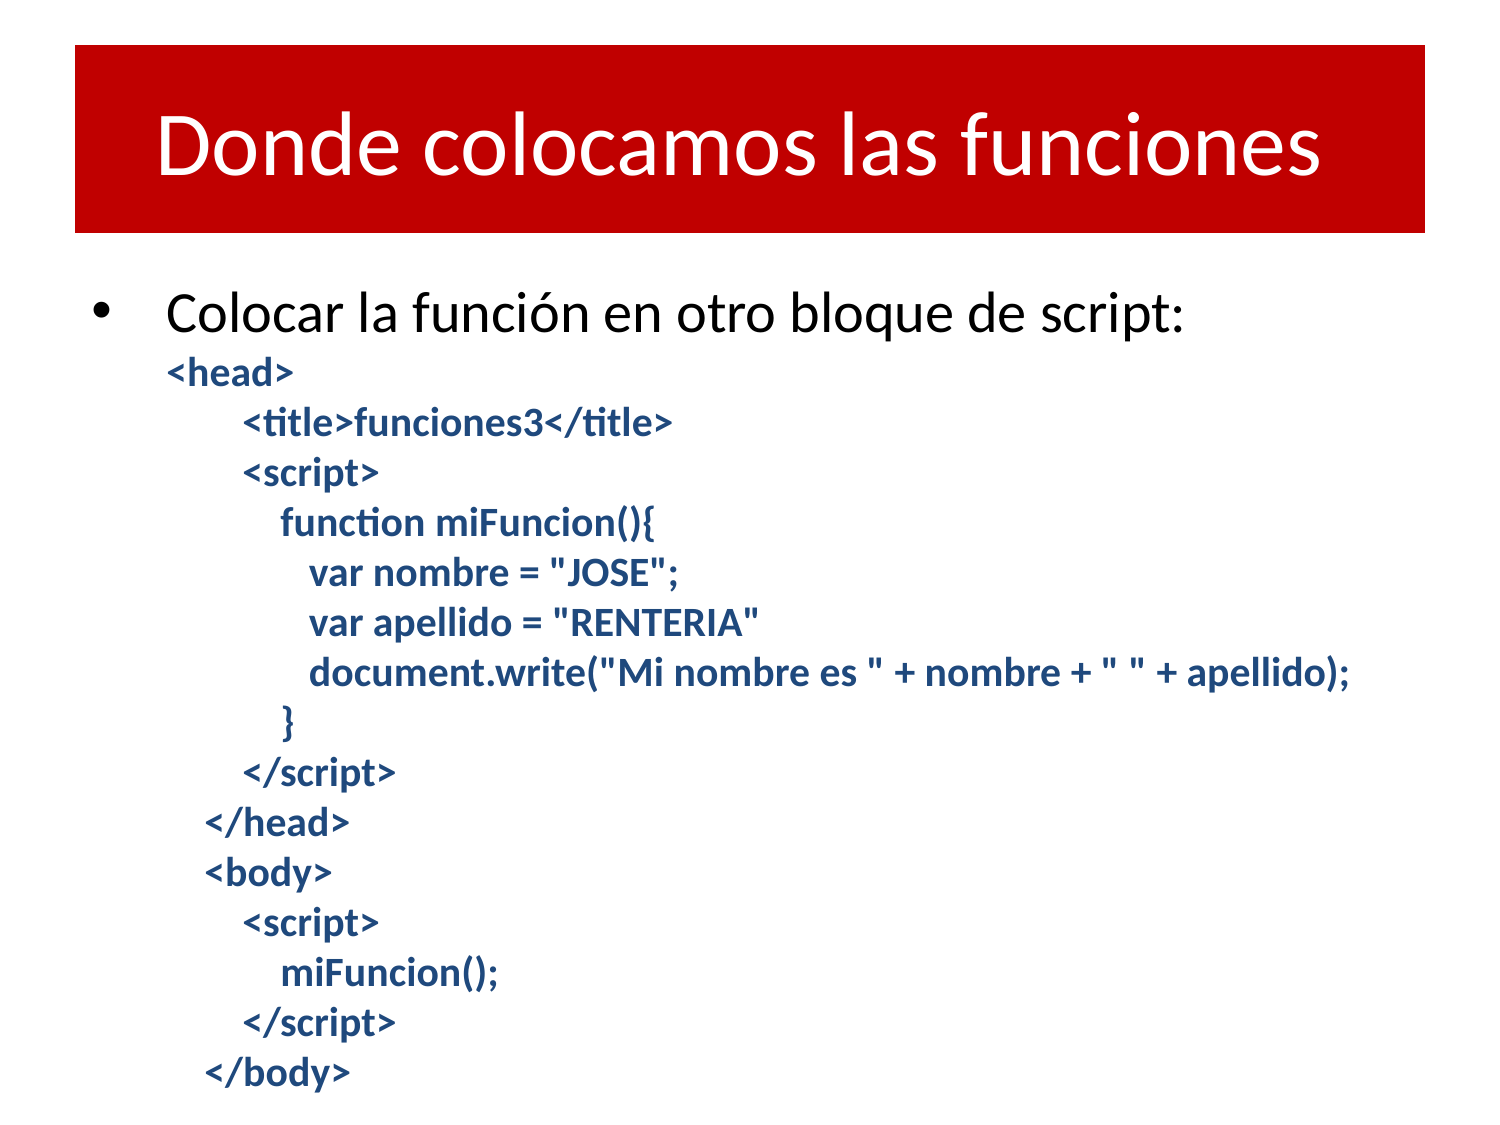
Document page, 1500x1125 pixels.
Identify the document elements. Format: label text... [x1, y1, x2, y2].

text_box Colocar la función en otro bloque de script: <head> <title>funciones3</title> <script> function miFuncion(){ var nombre = "JOSE"; var apellido = "RENTERIA" document.write("Mi nombre es " + nombre + " " + apellido); } </script> </head> <body> <script> miFuncion(); </script> </body> [76, 267, 1412, 1103]
title Donde colocamos las funciones [75, 45, 1425, 233]
